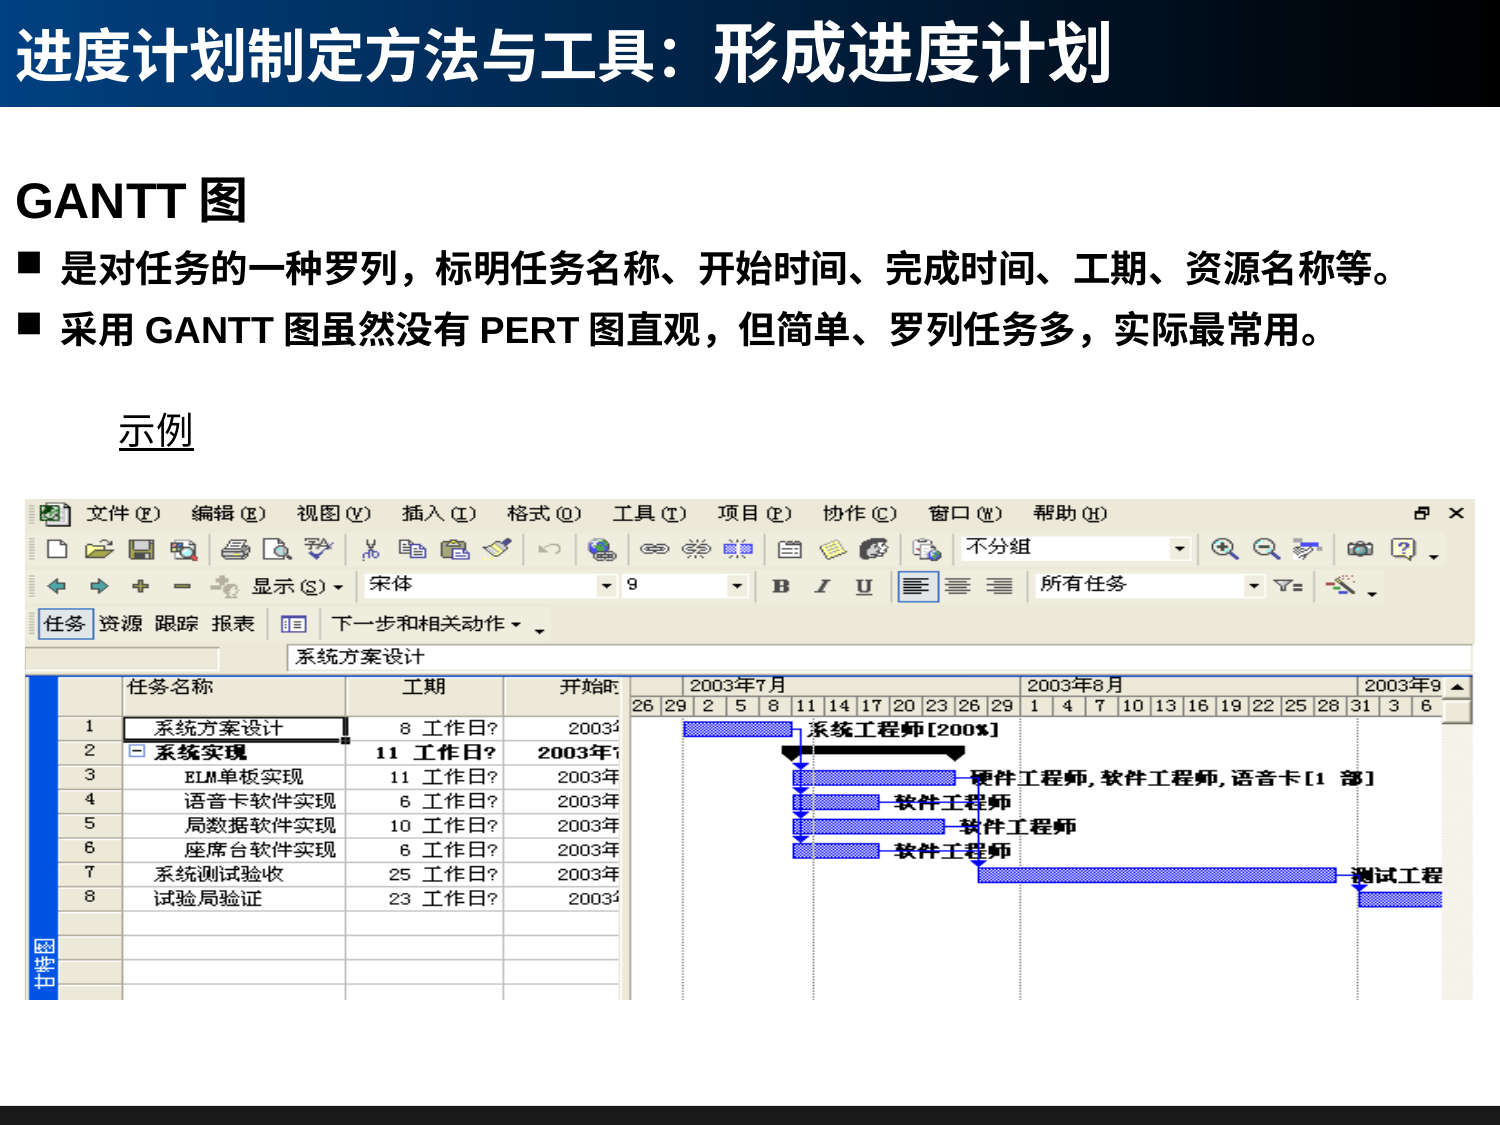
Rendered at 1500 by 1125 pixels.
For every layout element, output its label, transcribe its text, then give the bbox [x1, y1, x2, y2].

list GANTT图 是对任务的一种罗列，标明任务名称、开始时间、完成时间、工期、资源名称等。 采用GANTT图虽然没有PERT图直观，但简单、罗列任务多，实际最常用。 [0, 148, 1426, 350]
title 进度计划制定方法与工具：形成进度计划 [0, 5, 1211, 97]
text_box 示例 [62, 399, 250, 460]
picture [24, 499, 1476, 1000]
